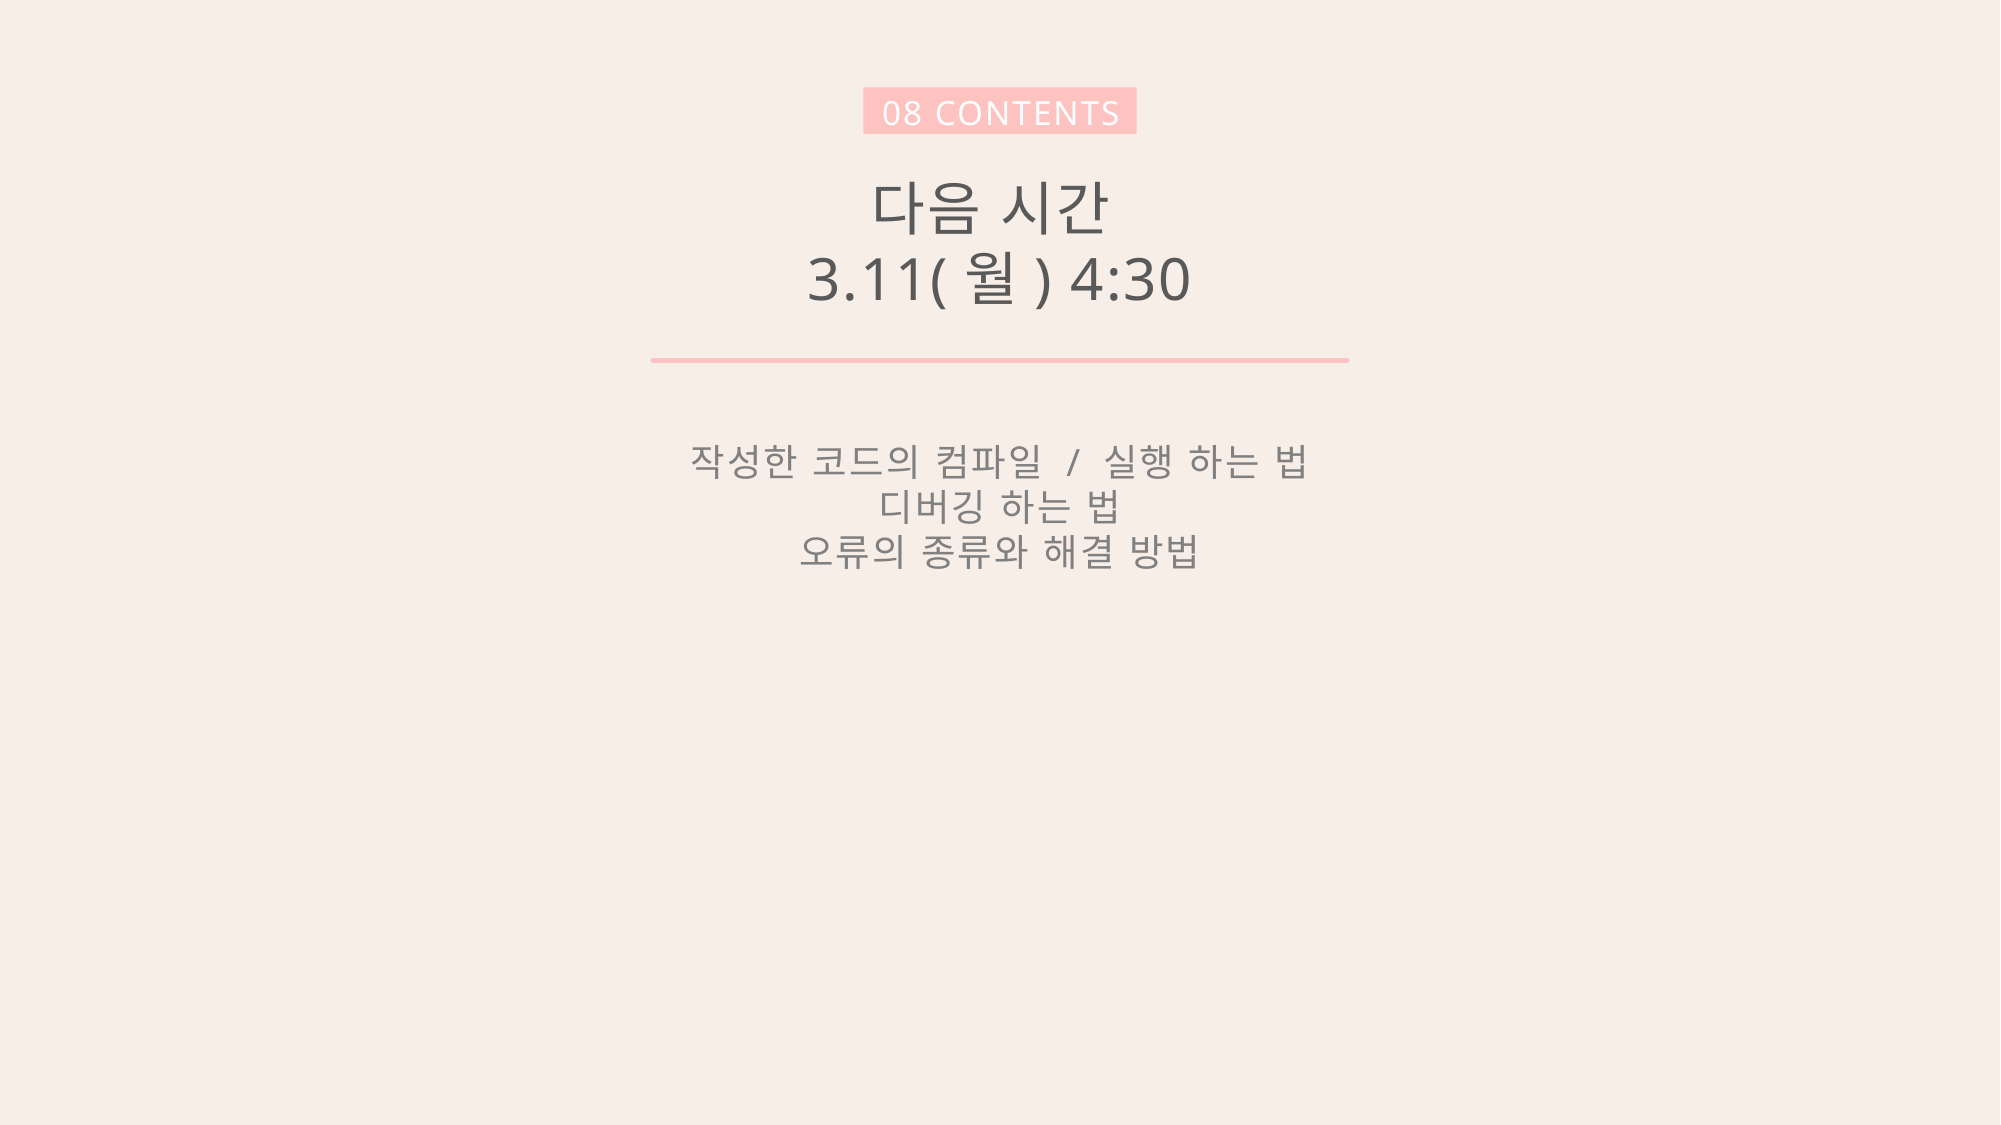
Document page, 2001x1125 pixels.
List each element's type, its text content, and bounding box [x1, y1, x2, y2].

text_box 08 CONTENTS [856, 84, 1135, 140]
text_box 다음 시간 3.11(월) 4:30 [792, 164, 1208, 320]
text_box 작성한 코드의 컴파일 / 실행 하는 법 디버깅 하는 법 오류의 종류와 해결 방법 [500, 431, 1500, 582]
